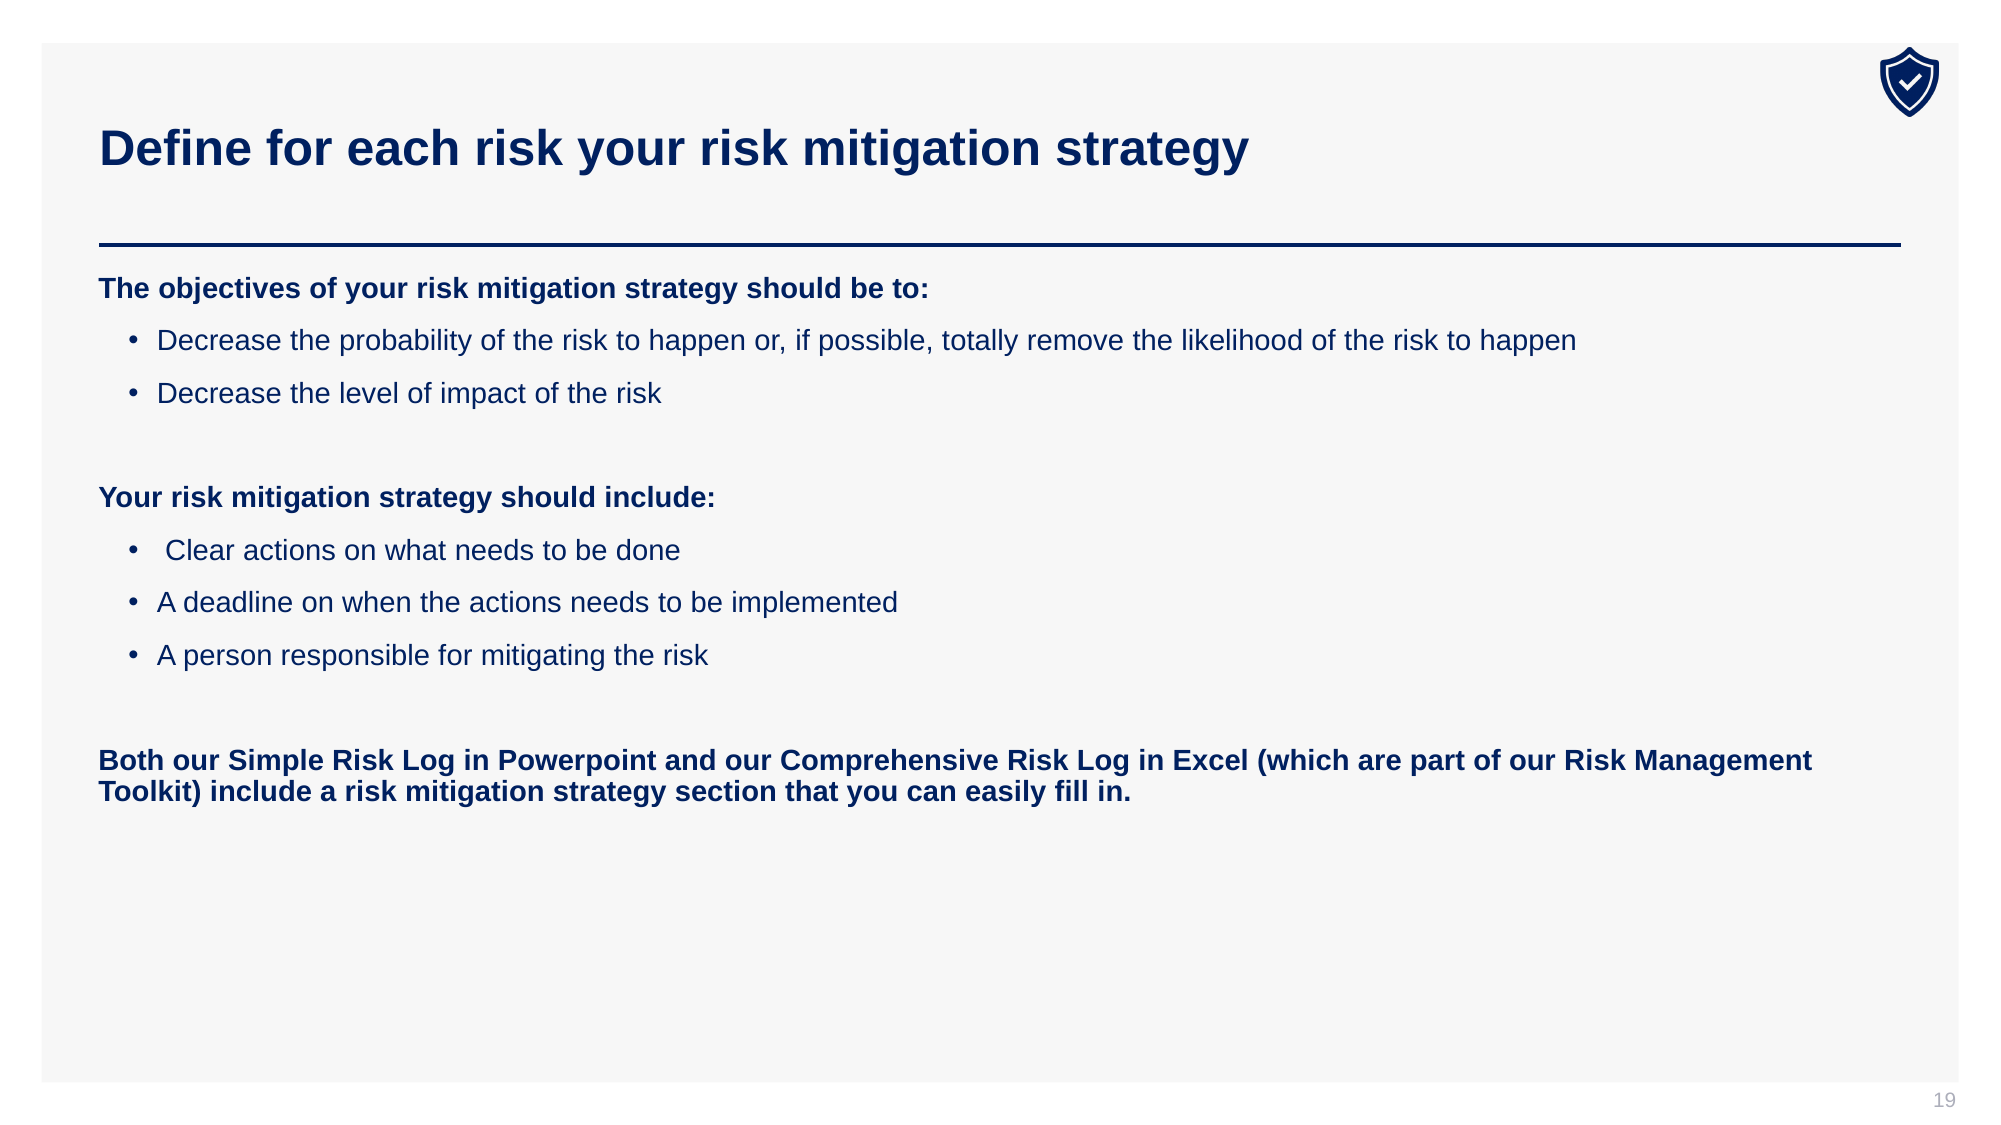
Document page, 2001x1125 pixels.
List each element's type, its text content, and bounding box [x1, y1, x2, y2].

slide_number 19 [1506, 1088, 1957, 1119]
title Define for each risk your risk mitigation strategy [84, 59, 1901, 239]
picture [1867, 40, 1951, 123]
list The objectives of your risk mitigation strategy should be to: Decrease the probability of the risk to happen or, if possible, totally remove the likelihood of the risk to happen Decrease the level of impact of the risk Your risk mitigation strategy should include: Clear actions on what needs to be done A deadline on when the actions needs to be implemented A person responsible for mitigating the risk Both our Simple Risk Log in Powerpoint and our Comprehensive Risk Log in Excel (which are part of our Risk Management Toolkit) include a risk mitigation strategy section that you can easily fill in. [83, 265, 1901, 1066]
